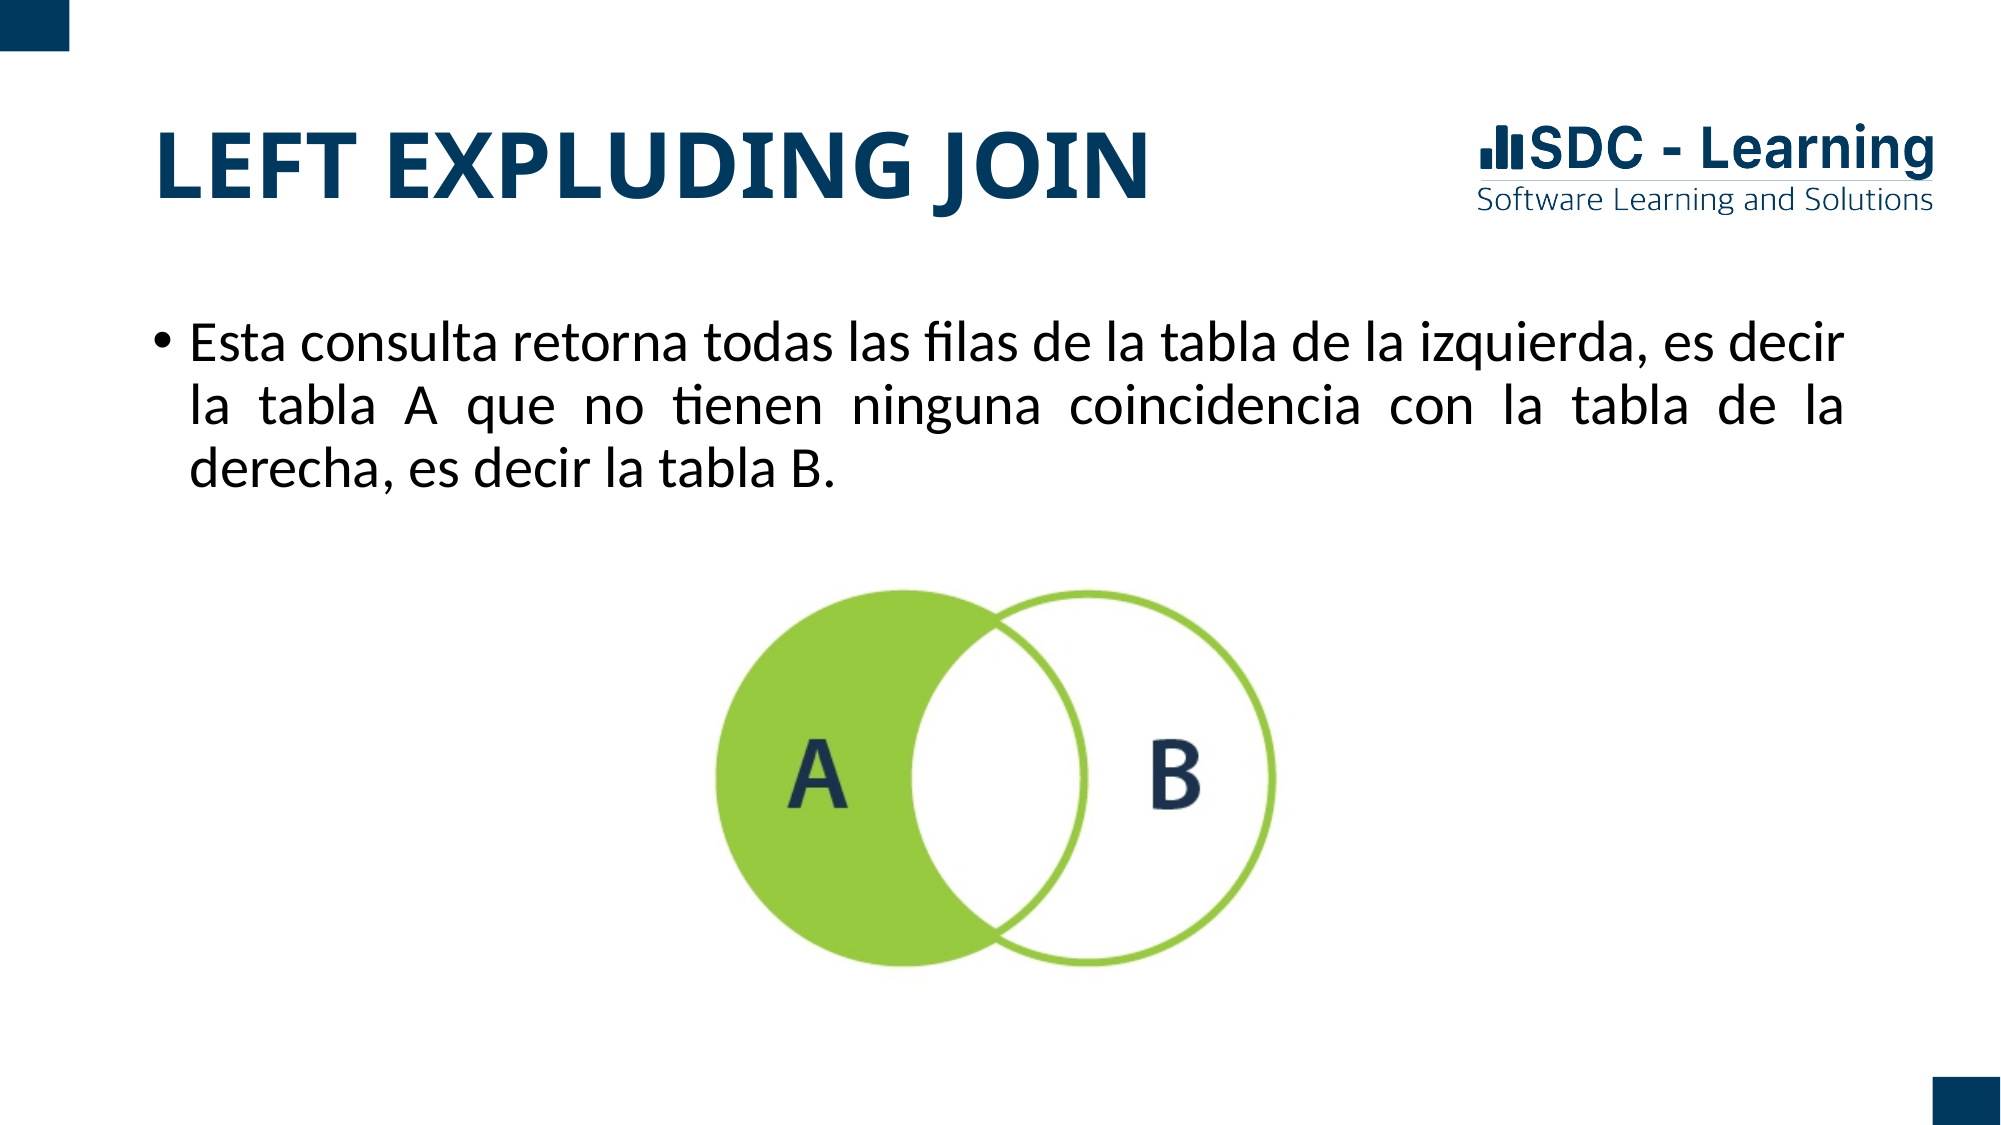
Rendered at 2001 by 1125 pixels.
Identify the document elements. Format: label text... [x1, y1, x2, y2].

picture [1863, 123, 1933, 215]
list Esta consulta retorna todas las filas de la tabla de la izquierda, es decir la tabla A que no tienen ninguna coincidencia con la tabla de la derecha, es decir la tabla B. [137, 303, 1863, 1018]
picture [503, 539, 1451, 1018]
title LEFT EXPLUDING JOIN [137, 59, 1863, 278]
